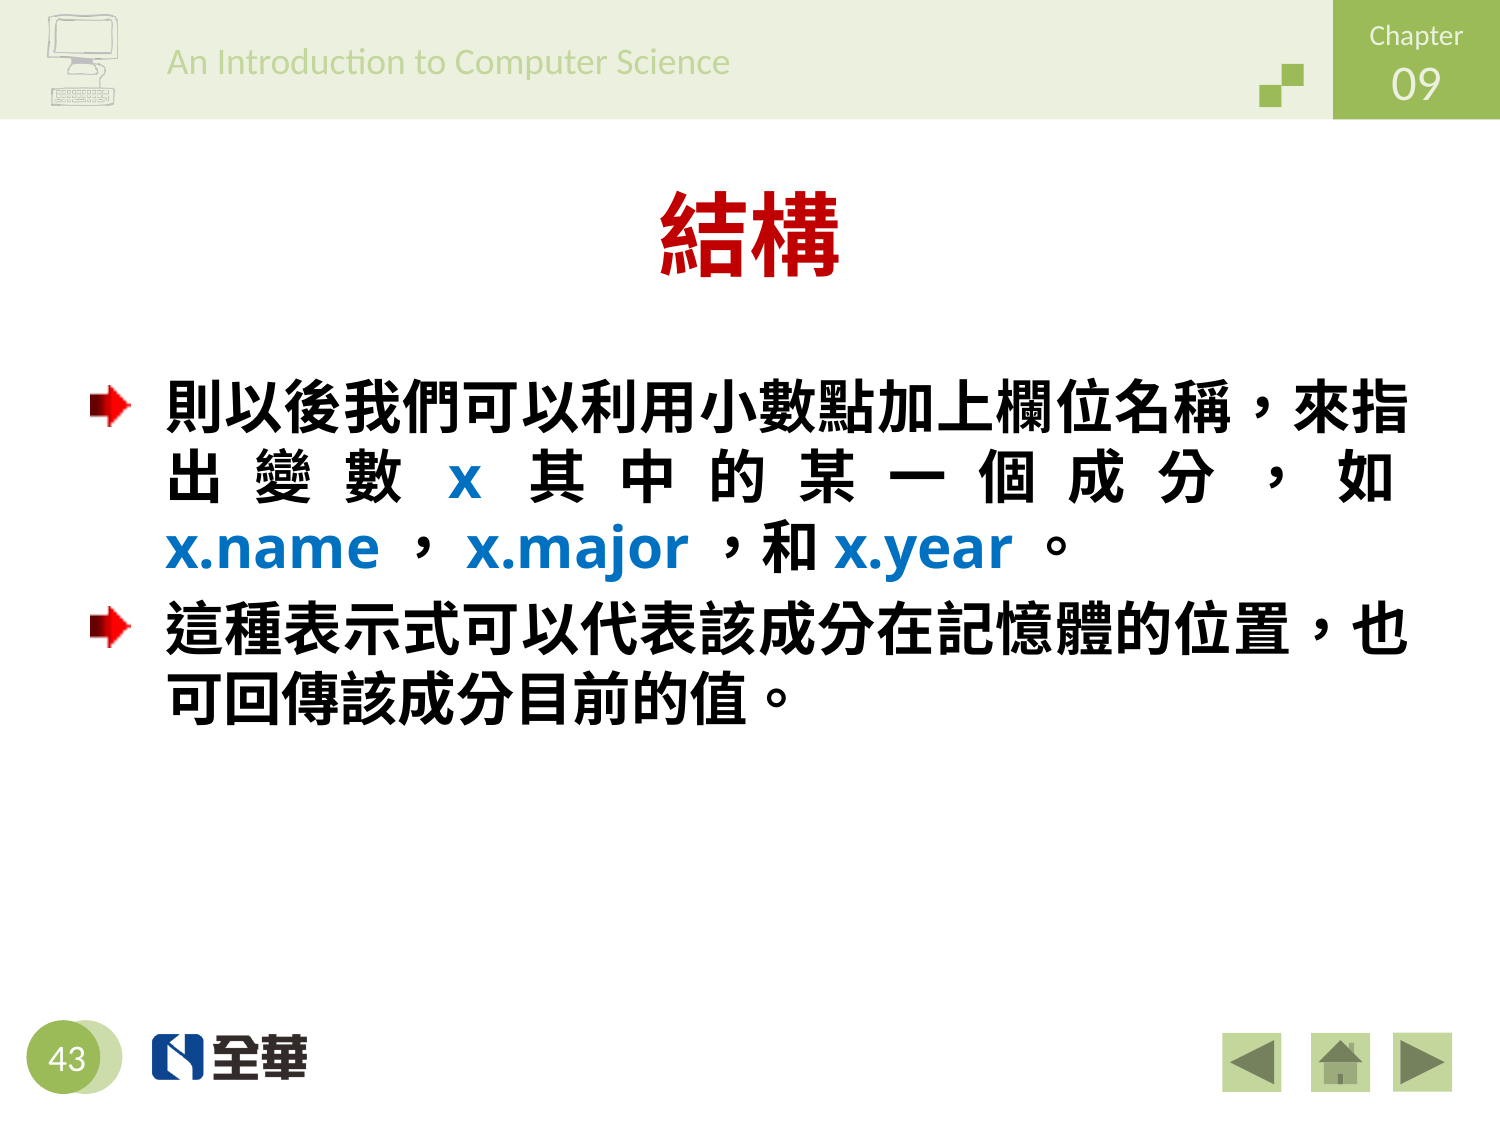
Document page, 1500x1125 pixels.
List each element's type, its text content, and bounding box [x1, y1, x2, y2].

picture [90, 606, 131, 648]
picture [152, 1034, 307, 1080]
picture [90, 385, 131, 427]
picture [47, 14, 118, 106]
title 結構 [75, 138, 1425, 327]
list 則以後我們可以利用小數點加上欄位名稱，來指出變數x其中的某一個成分，如x.name，x.major，和x.year。 這種表示式可以代表該成分在記憶體的位置，也可回傳該成分目前的值。 [75, 363, 1425, 1005]
